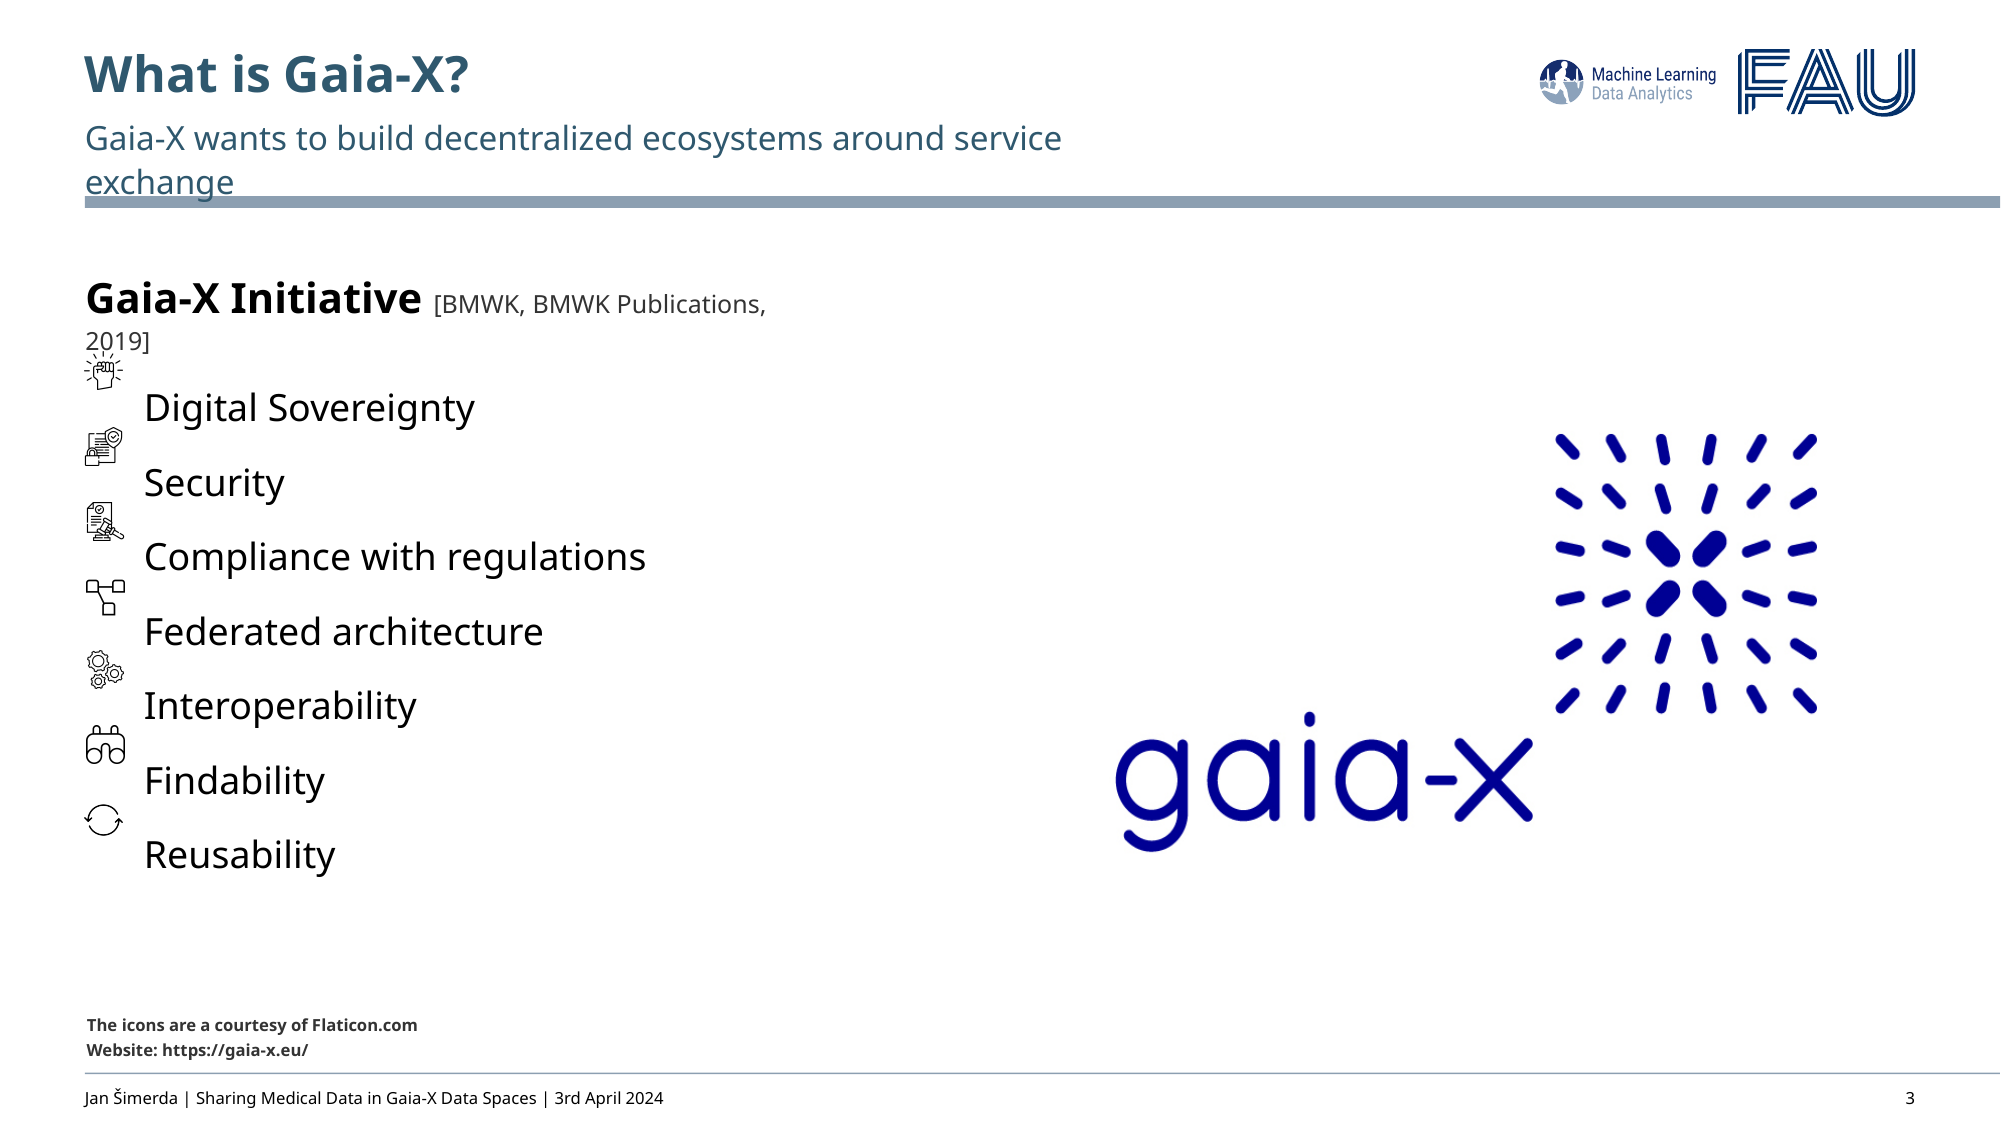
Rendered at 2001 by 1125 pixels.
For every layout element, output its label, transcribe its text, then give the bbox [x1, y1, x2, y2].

picture [86, 650, 125, 689]
footer Jan Šimerda | Sharing Medical Data in Gaia-X Data Spaces | 3rd April 2024 [85, 1088, 983, 1109]
title What is Gaia-X? [85, 49, 1208, 104]
text_box Gaia-X wants to build decentralized ecosystems around service exchange [84, 113, 1208, 154]
picture [86, 578, 125, 617]
picture [84, 351, 123, 390]
text_box Website: https://gaia-x.eu/ [86, 1051, 612, 1063]
picture [84, 427, 123, 466]
picture [1018, 267, 1916, 1017]
slide_number 3 [1883, 1088, 1916, 1109]
picture [86, 502, 125, 541]
text_box The icons are a courtesy of Flaticon.com [86, 1012, 863, 1051]
text_box Gaia-X Initiative [BMWK, BMWK Publications, 2019] Digital Sovereignty Security Compliance with regulations Federated architecture Interoperability Findability Reusability [85, 266, 833, 928]
picture [84, 801, 123, 839]
picture [86, 725, 125, 764]
picture [1539, 58, 1717, 106]
